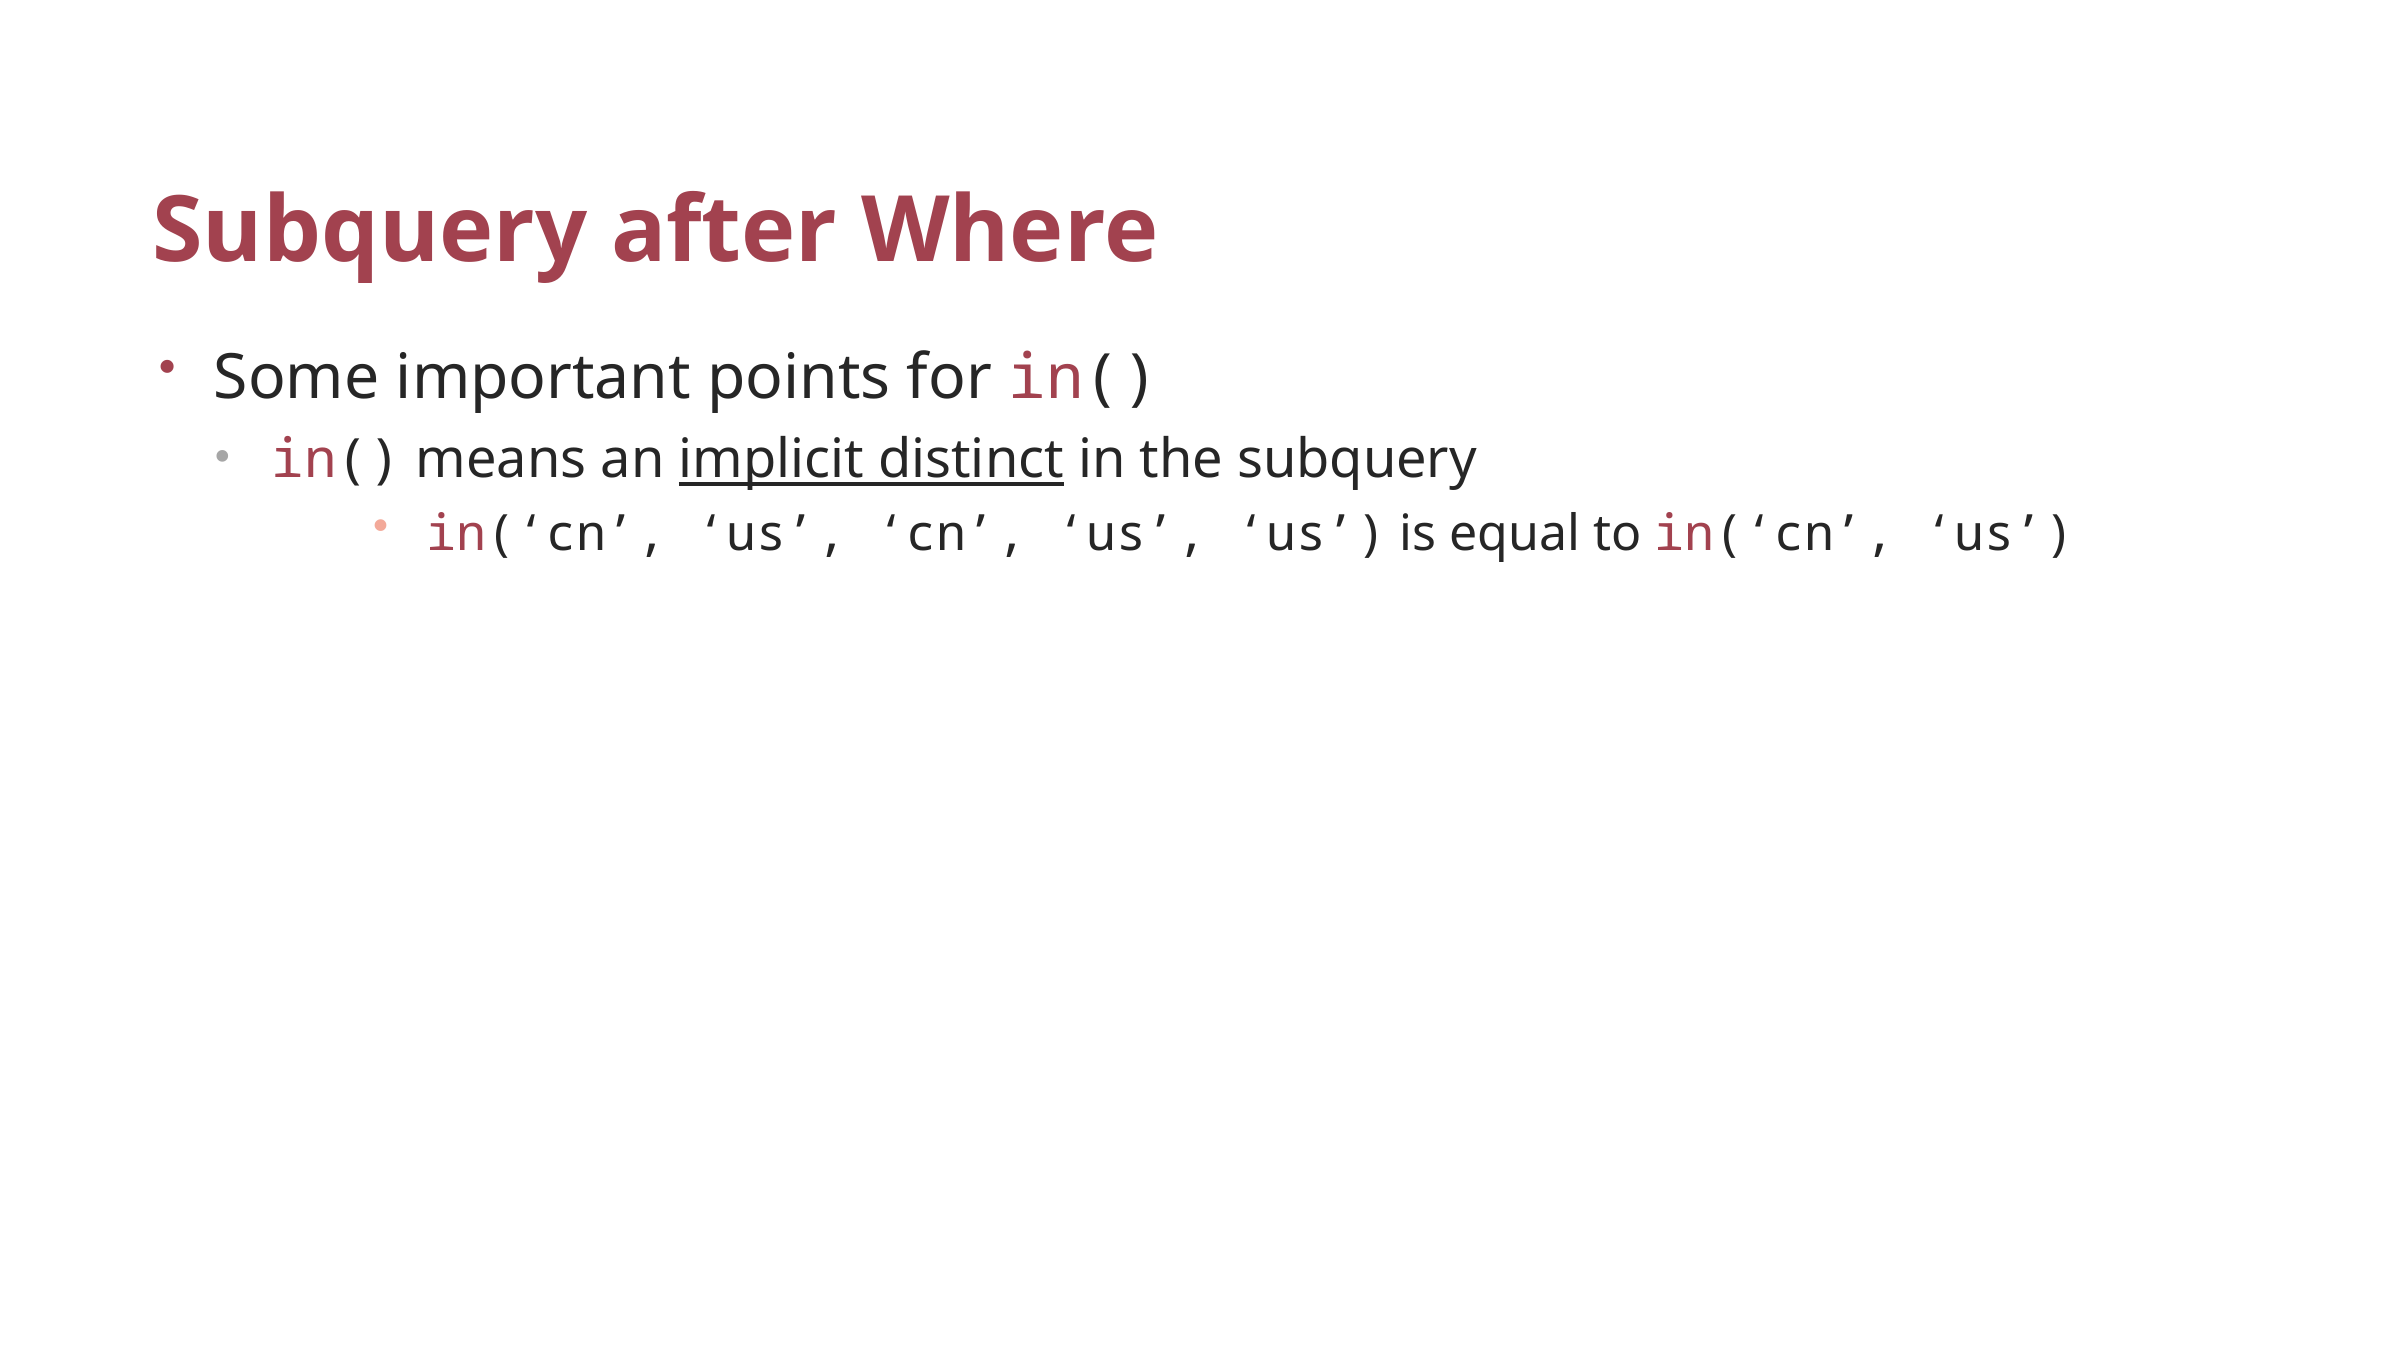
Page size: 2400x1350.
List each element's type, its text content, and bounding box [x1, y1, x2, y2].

title Subquery after Where [137, 54, 2263, 288]
list Some important points for in() in() means an implicit distinct in the subquery in(‘cn’, ‘us’, ‘cn’, ‘us’, ‘us’) is equal to in(‘cn’, ‘us’) [137, 324, 2263, 1200]
